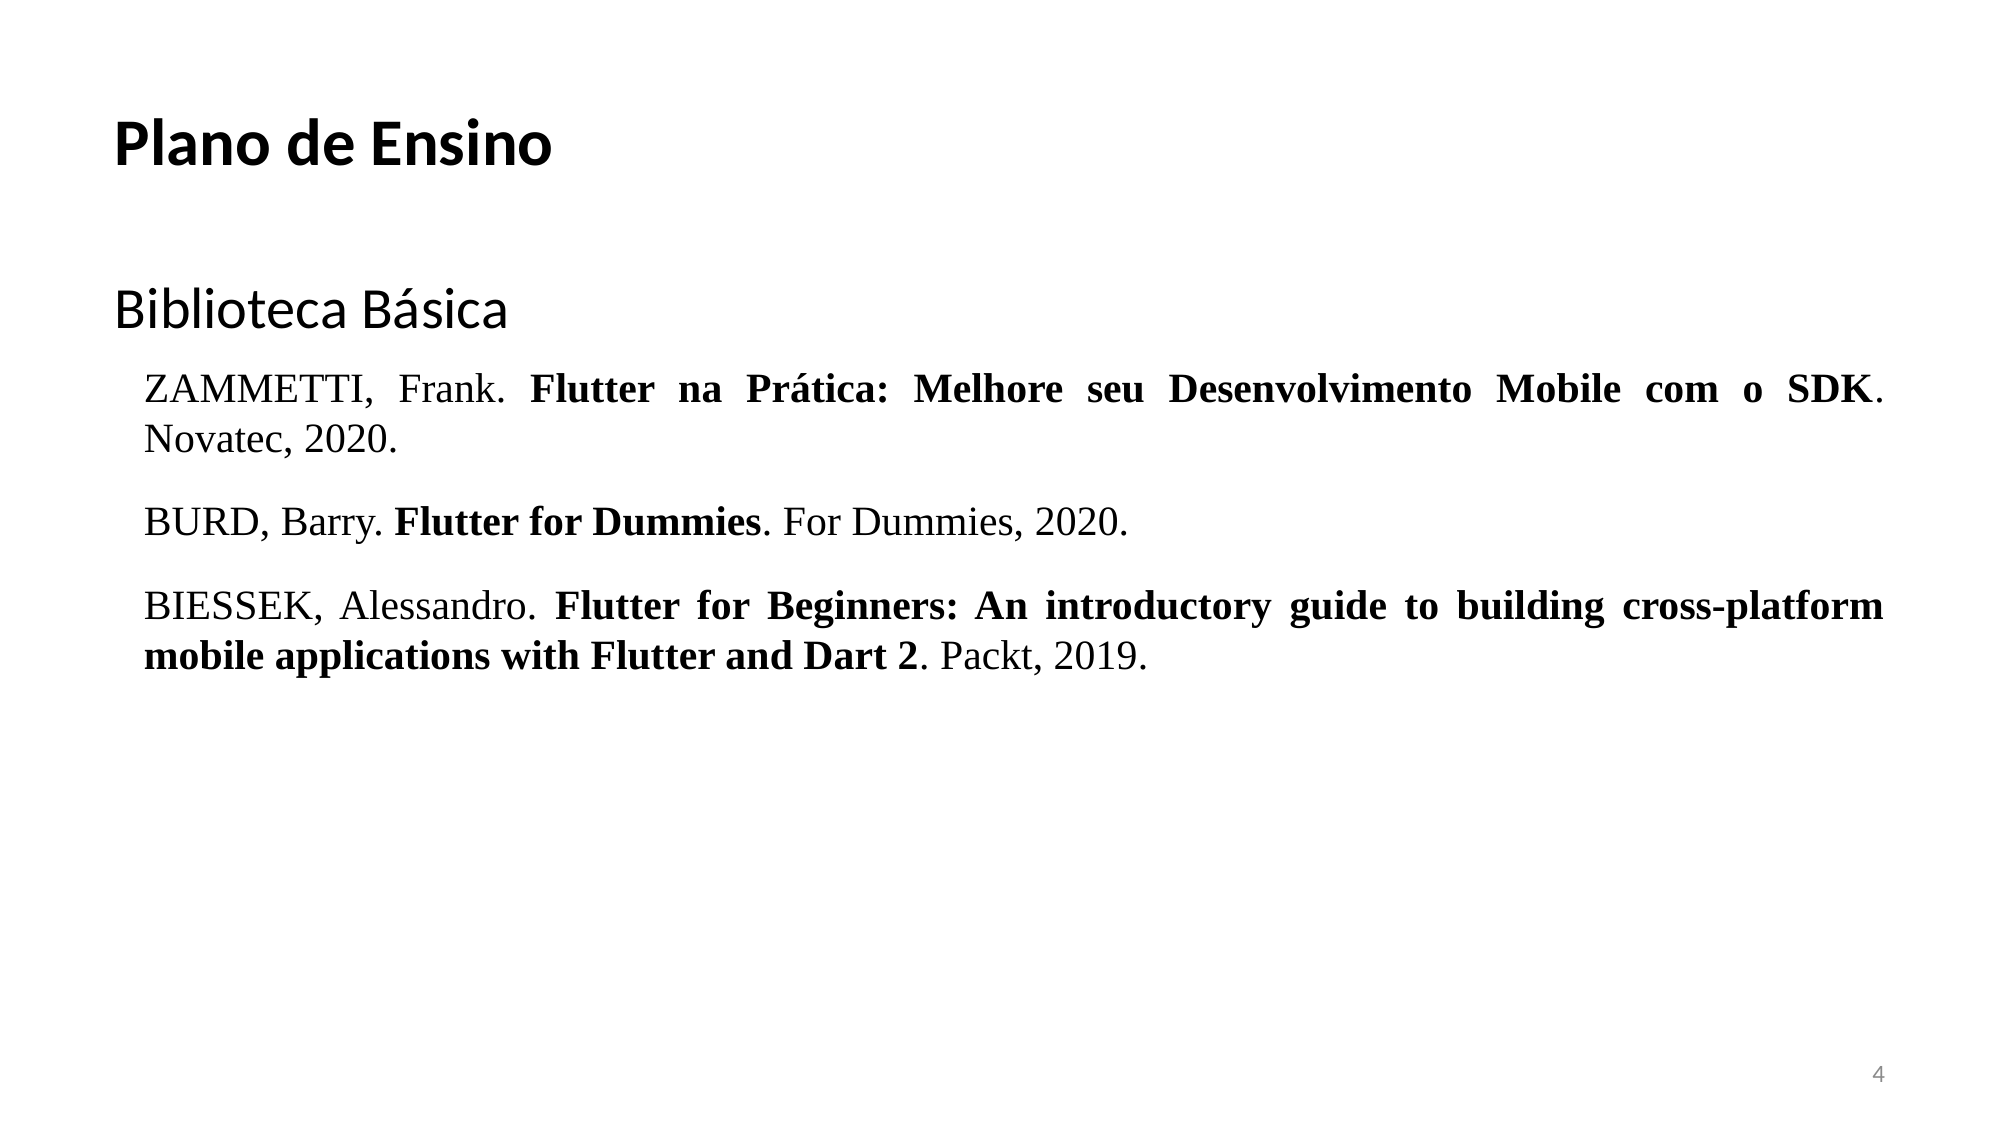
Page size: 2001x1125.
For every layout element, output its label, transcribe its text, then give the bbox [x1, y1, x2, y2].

slide_number 4 [1433, 1042, 1900, 1103]
list Biblioteca Básica ZAMMETTI, Frank. Flutter na Prática: Melhore seu Desenvolvimento Mobile com o SDK. Novatec, 2020. BURD, Barry. Flutter for Dummies. For Dummies, 2020. BIESSEK, Alessandro. Flutter for Beginners: An introductory guide to building cross-platform mobile applications with Flutter and Dart 2. Packt, 2019. [99, 262, 1900, 1005]
title Plano de Ensino [99, 45, 1900, 233]
